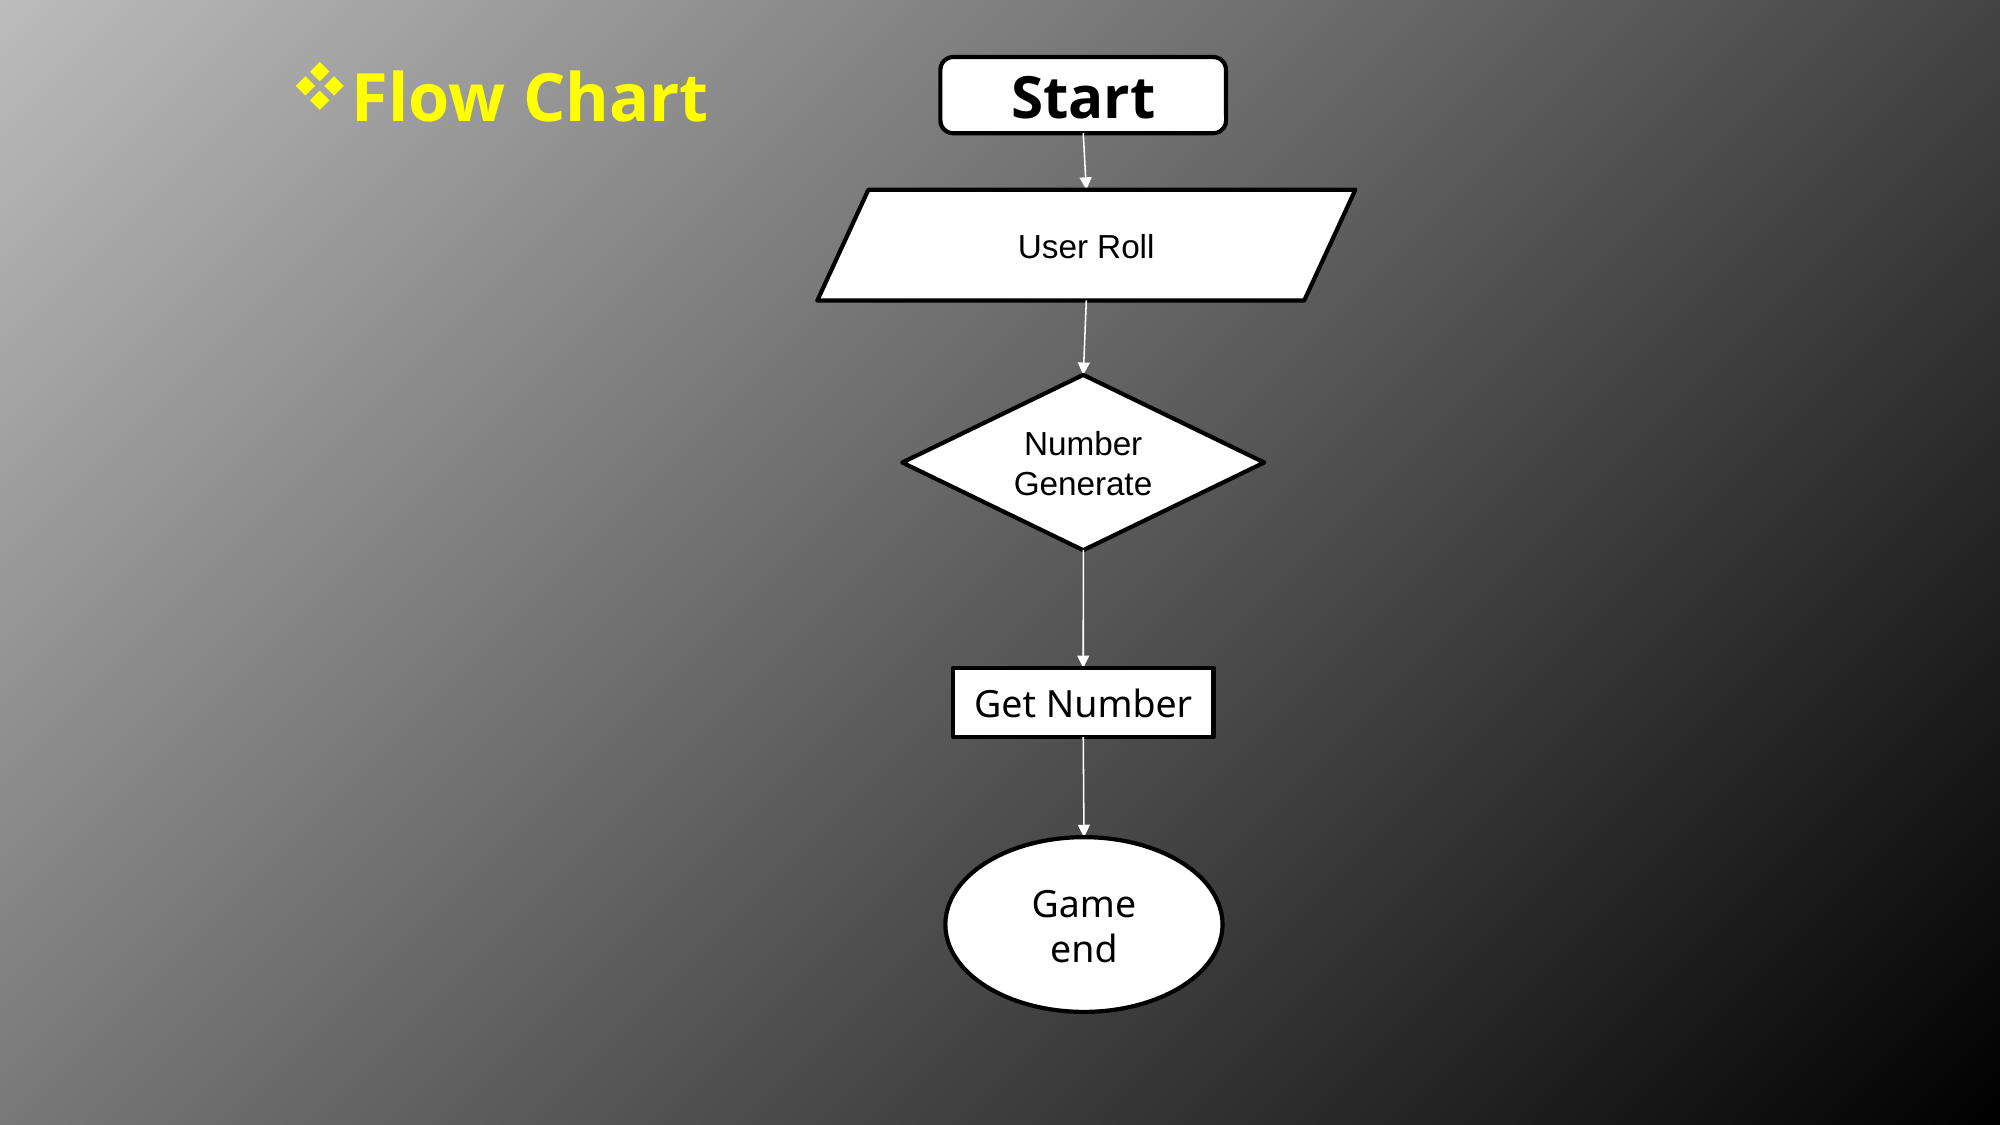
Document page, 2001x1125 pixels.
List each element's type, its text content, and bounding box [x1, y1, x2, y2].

text_box Flow Chart [153, 47, 847, 142]
text_box Game end [943, 835, 1225, 1015]
text_box Start [938, 54, 1229, 136]
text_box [1082, 133, 1087, 190]
text_box Number Generate [900, 373, 1267, 552]
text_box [1082, 300, 1087, 376]
text_box Get Number [951, 666, 1216, 739]
text_box User Roll [815, 187, 1358, 303]
